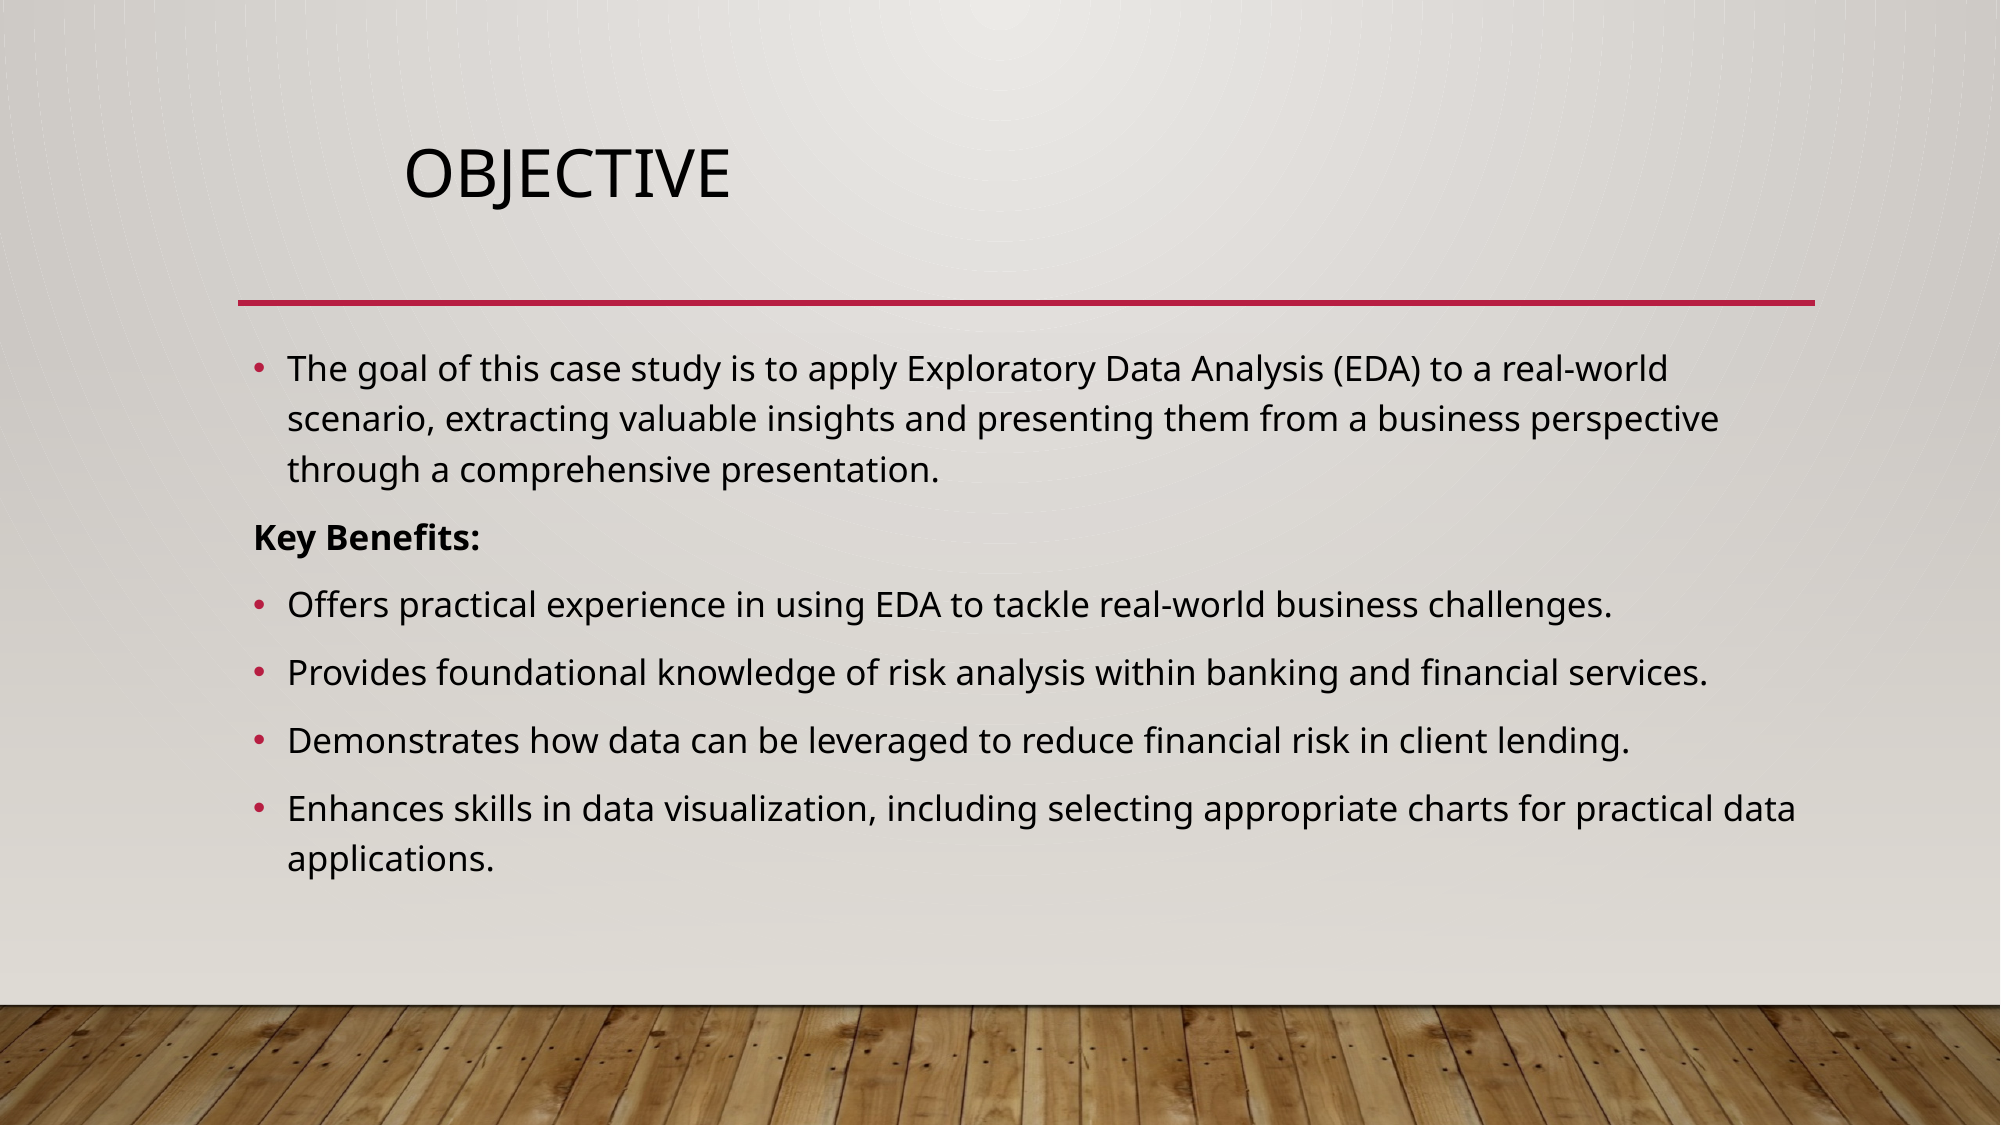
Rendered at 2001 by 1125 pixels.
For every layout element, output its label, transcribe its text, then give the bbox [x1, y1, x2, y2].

picture [0, 1005, 2000, 1125]
list The goal of this case study is to apply Exploratory Data Analysis (EDA) to a real-world scenario, extracting valuable insights and presenting them from a business perspective through a comprehensive presentation. Key Benefits: Offers practical experience in using EDA to tackle real-world business challenges. Provides foundational knowledge of risk analysis within banking and financial services. Demonstrates how data can be leveraged to reduce financial risk in client lending. Enhances skills in data visualization, including selecting appropriate charts for practical data applications. [238, 330, 1814, 897]
title Objective [238, 131, 1814, 305]
